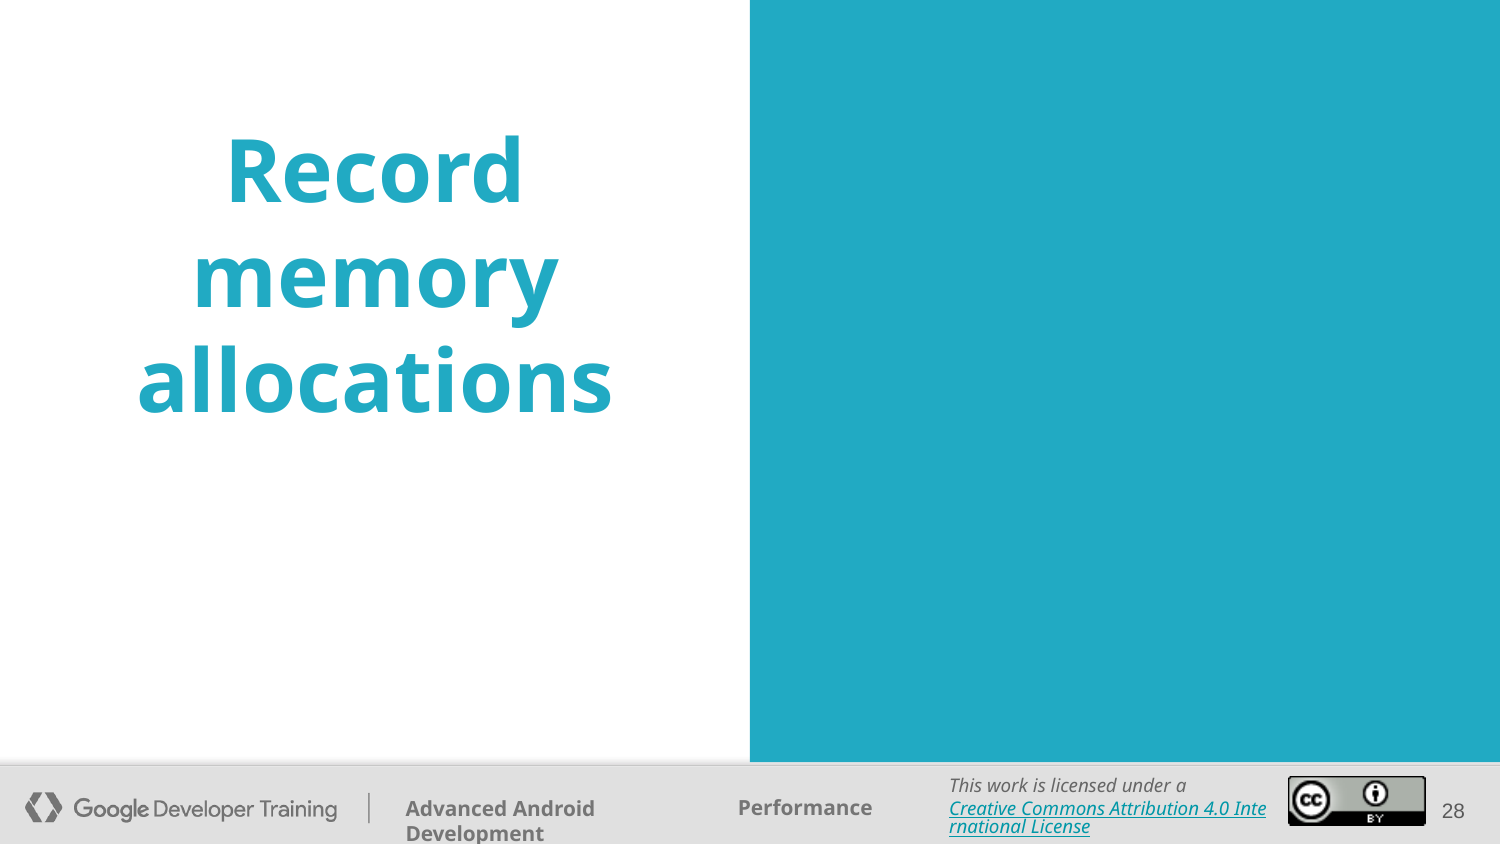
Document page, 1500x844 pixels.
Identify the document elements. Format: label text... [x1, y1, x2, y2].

slide_number ‹#› [1389, 777, 1480, 842]
title Record memory allocations [43, 202, 708, 446]
picture [0, 0, 1500, 844]
